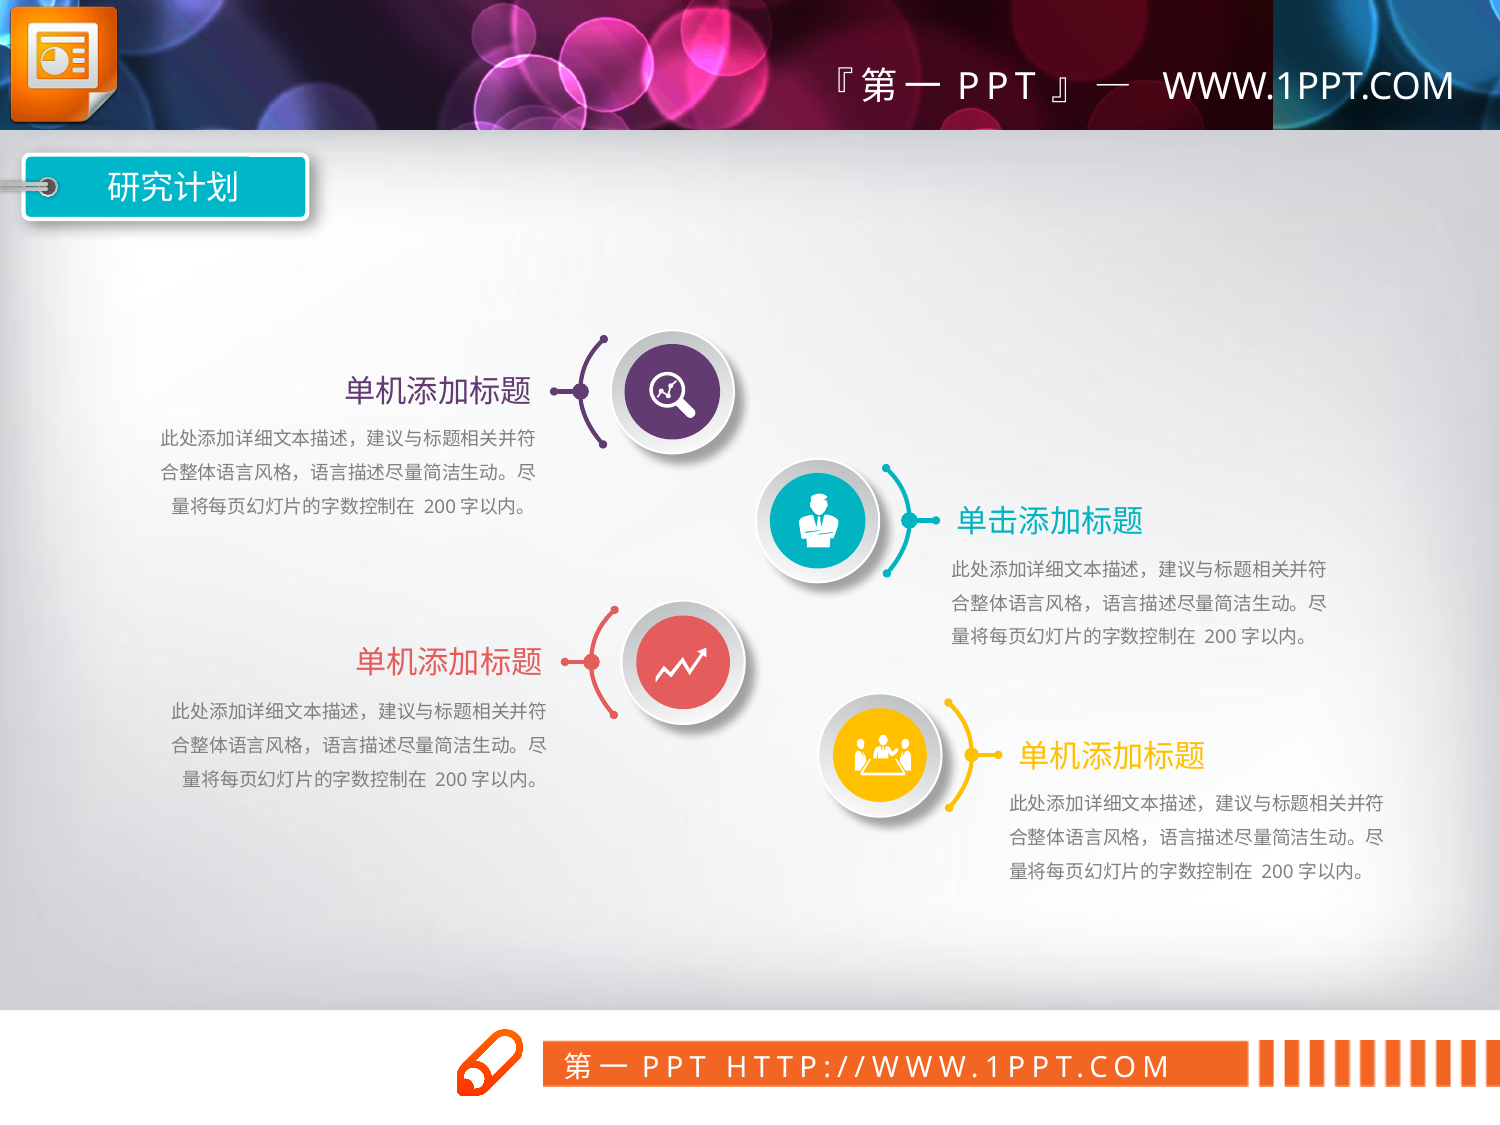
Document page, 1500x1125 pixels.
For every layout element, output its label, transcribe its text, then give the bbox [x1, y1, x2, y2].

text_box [163, 634, 558, 825]
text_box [553, 338, 605, 445]
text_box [610, 329, 735, 454]
text_box 研究计划 [39, 159, 308, 214]
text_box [885, 467, 937, 574]
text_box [1003, 728, 1398, 918]
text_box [621, 600, 746, 725]
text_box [755, 458, 880, 583]
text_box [564, 609, 615, 716]
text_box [0, 182, 48, 191]
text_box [941, 494, 1336, 683]
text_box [37, 176, 58, 197]
text_box [23, 199, 307, 220]
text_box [817, 693, 942, 817]
picture [0, 0, 1500, 1012]
picture [543, 1040, 1500, 1087]
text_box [152, 363, 548, 528]
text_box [948, 702, 999, 809]
text_box [23, 154, 307, 179]
